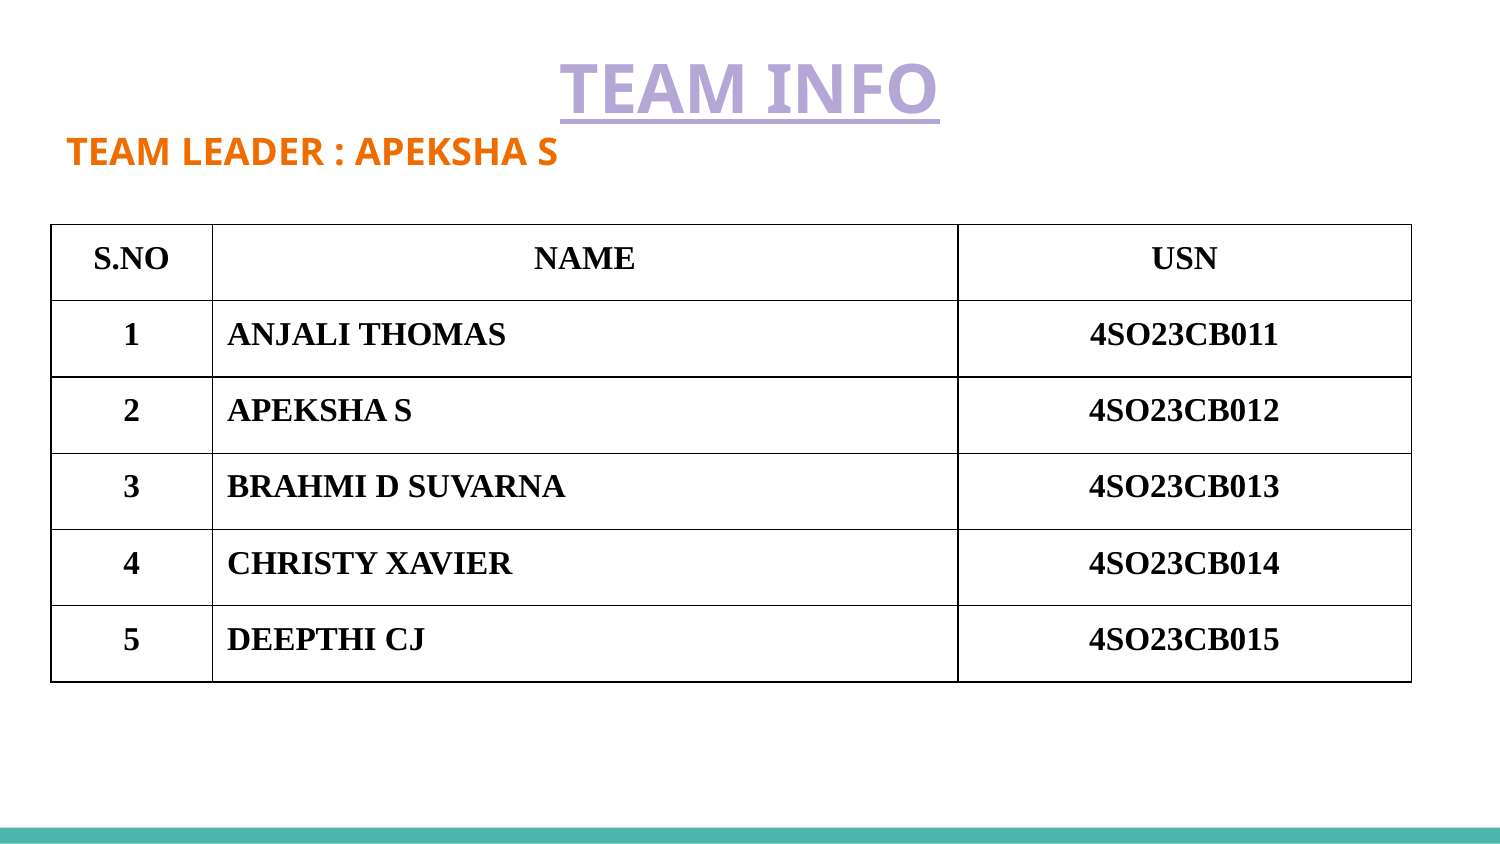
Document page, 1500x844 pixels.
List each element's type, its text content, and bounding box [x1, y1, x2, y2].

table_cell DEEPTHI CJ [213, 606, 957, 681]
table_cell 3 [52, 454, 212, 529]
table_cell 1 [52, 301, 212, 376]
table_cell CHRISTY XAVIER [213, 530, 957, 605]
table_header USN [959, 225, 1411, 300]
table_cell BRAHMI D SUVARNA [213, 454, 957, 529]
table_cell 2 [52, 378, 212, 453]
title TEAM INFO TEAM LEADER : APEKSHA S [51, 30, 1449, 190]
table_cell 4SO23CB013 [959, 454, 1411, 529]
table_cell 4 [52, 530, 212, 605]
table_header NAME [213, 225, 957, 300]
table_header S.NO [52, 225, 212, 300]
table_cell ANJALI THOMAS [213, 301, 957, 376]
table_cell 4SO23CB015 [959, 606, 1411, 681]
table_cell 5 [52, 606, 212, 681]
table_cell 4SO23CB012 [959, 378, 1411, 453]
table_cell 4SO23CB011 [959, 301, 1411, 376]
table_cell 4SO23CB014 [959, 530, 1411, 605]
table_cell APEKSHA S [213, 378, 957, 453]
